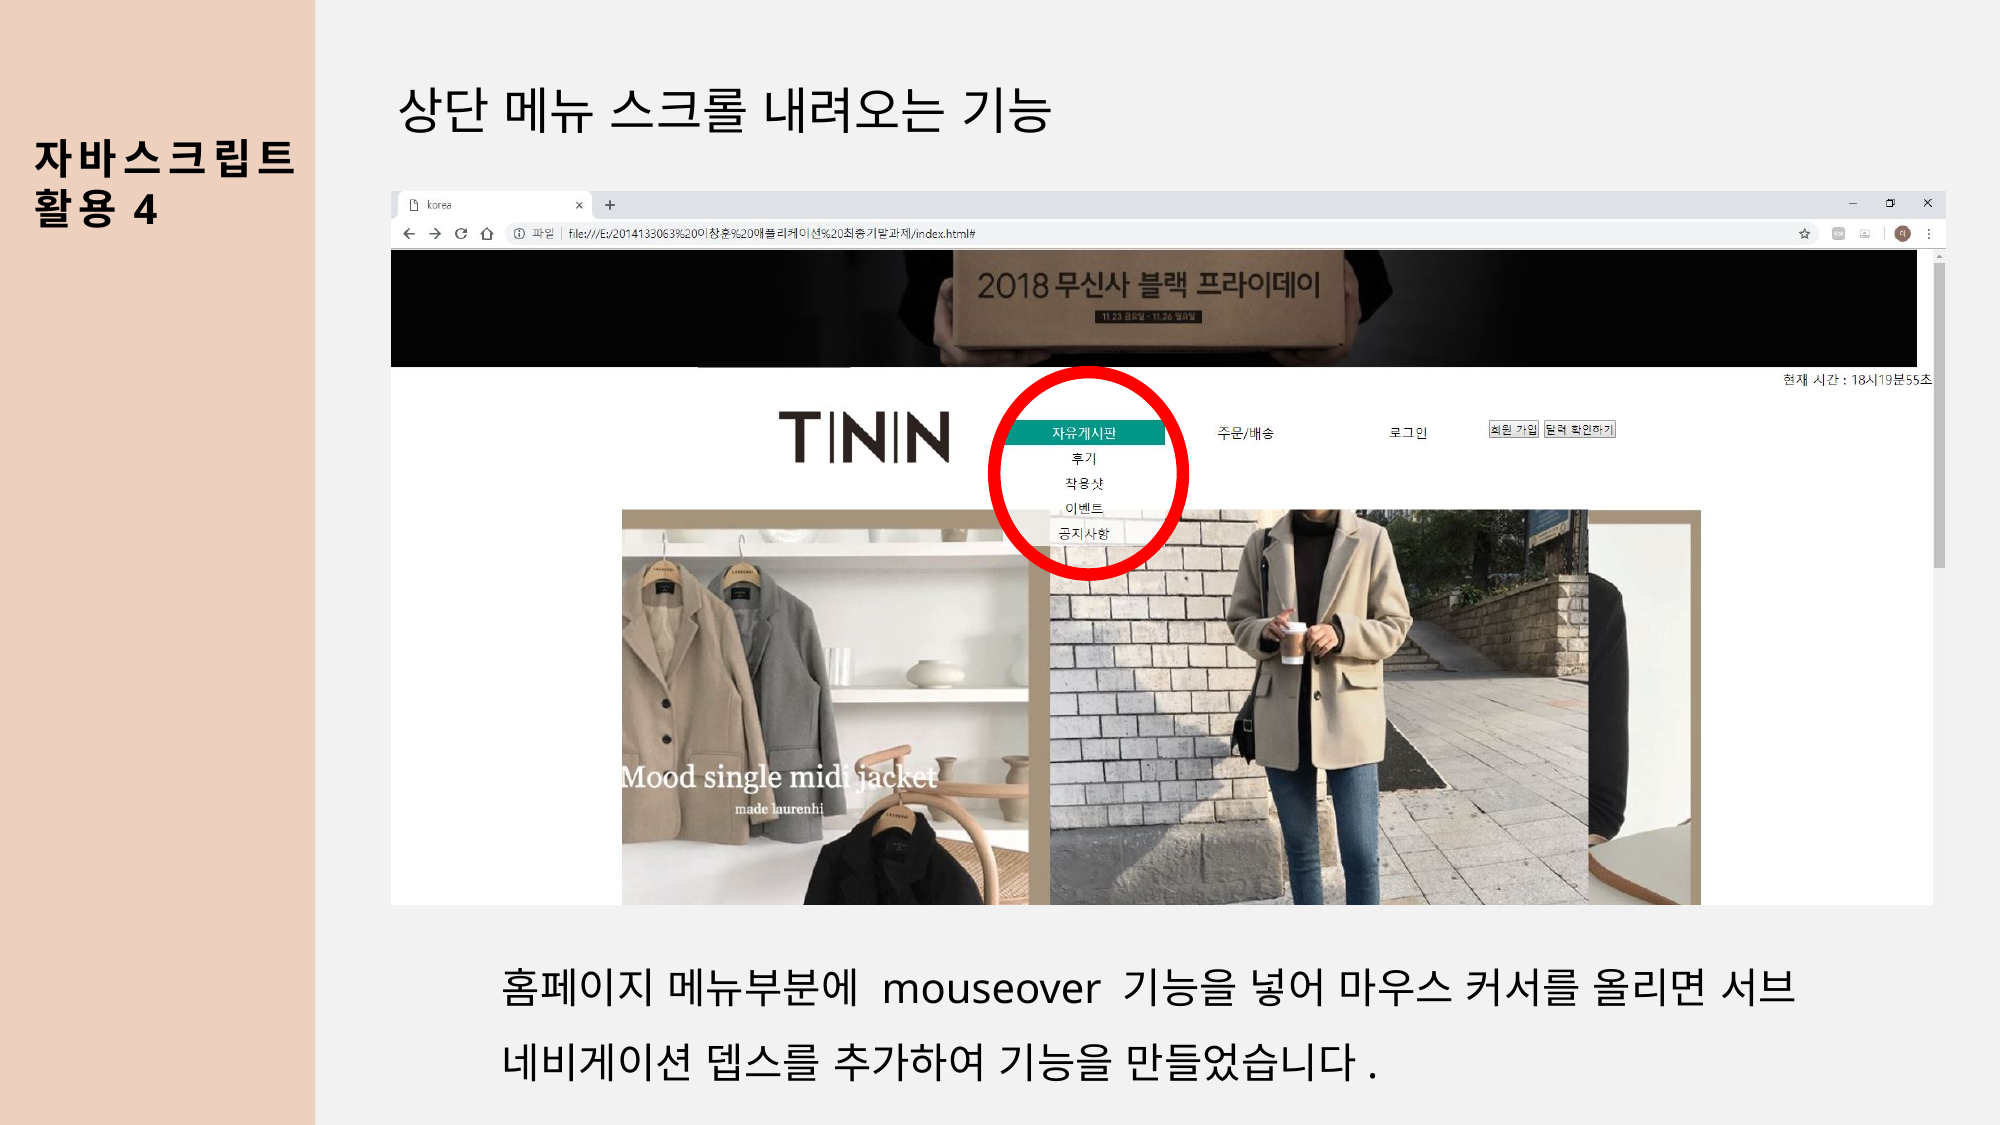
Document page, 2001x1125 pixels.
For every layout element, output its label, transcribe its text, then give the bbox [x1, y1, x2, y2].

text_box 홈페이지 메뉴부분에 mouseover 기능을 넣어 마우스 커서를 올리면 서브 네비게이션 뎁스를 추가하여 기능을 만들었습니다. [495, 930, 1902, 1125]
text_box 자바스크립트 활용4 [19, 125, 444, 240]
text_box 상단 메뉴 스크롤 내려오는 기능 [390, 42, 1459, 147]
text_box [0, 0, 317, 1125]
picture [390, 191, 1946, 905]
